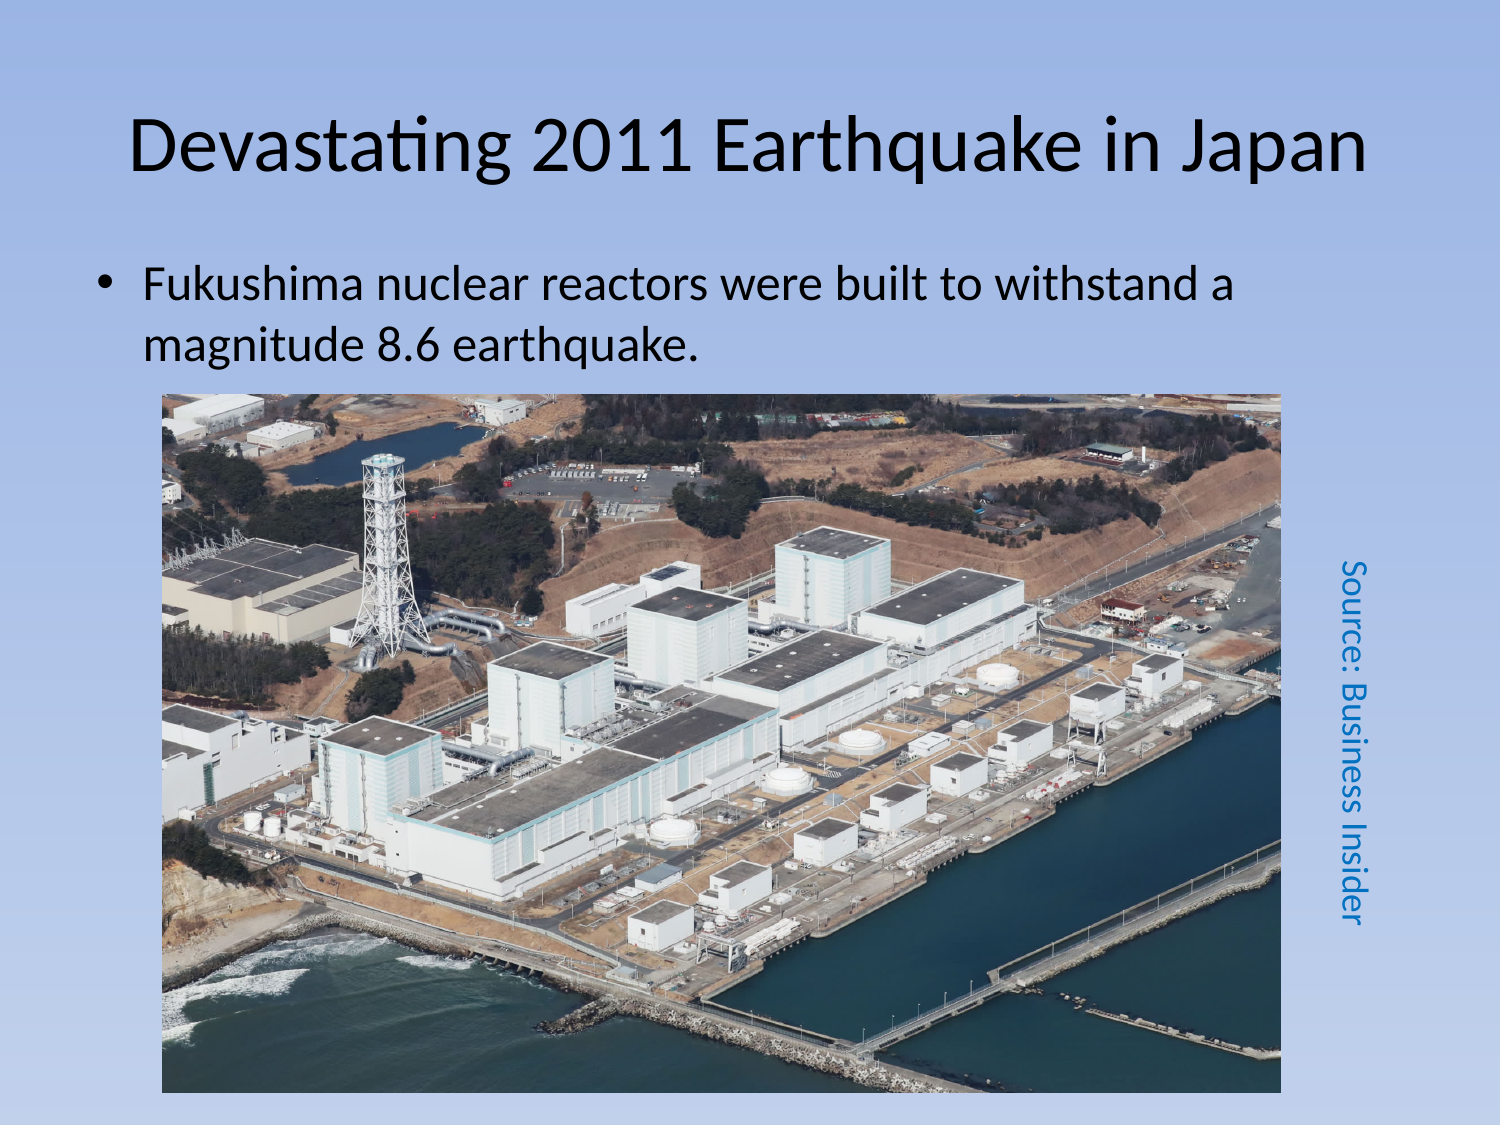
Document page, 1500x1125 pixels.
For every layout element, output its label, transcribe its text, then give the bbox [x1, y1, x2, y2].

list Fukushima nuclear reactors were built to withstand a magnitude 8.6 earthquake. [81, 242, 1369, 381]
title Devastating 2011 Earthquake in Japan [75, 45, 1425, 233]
picture [162, 393, 1281, 1094]
text_box Source: Business Insider [1312, 449, 1388, 1038]
